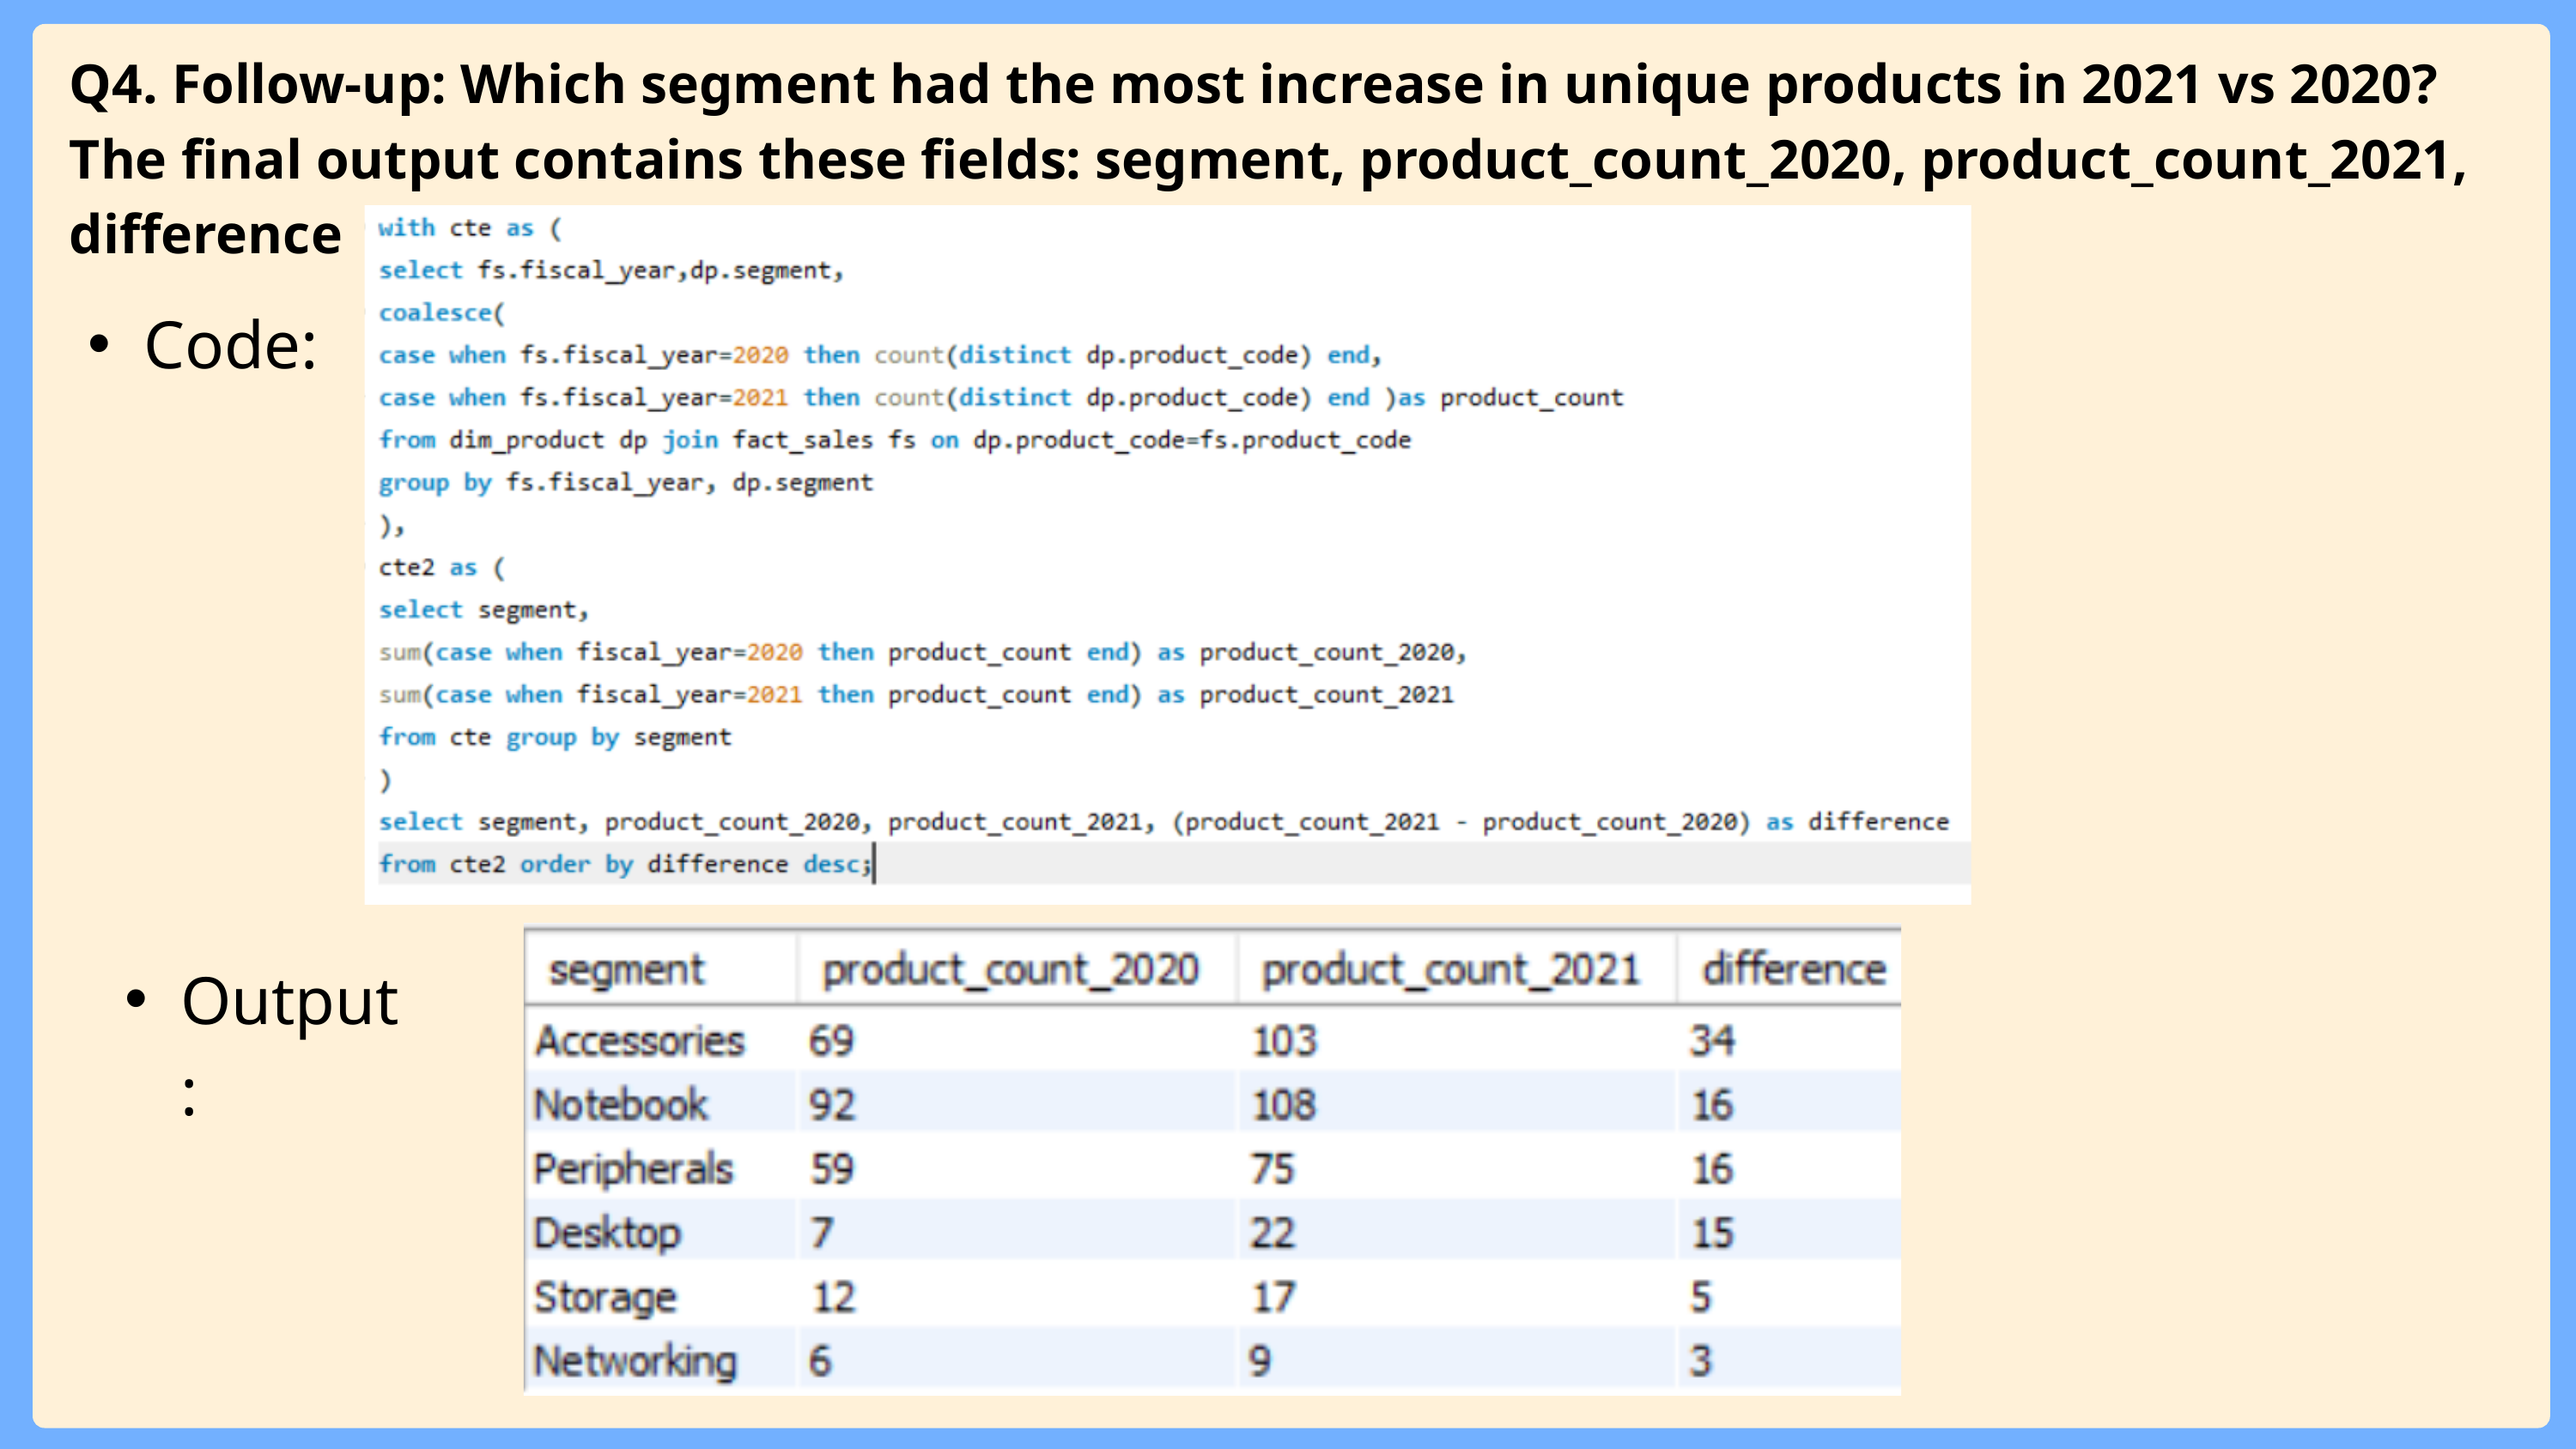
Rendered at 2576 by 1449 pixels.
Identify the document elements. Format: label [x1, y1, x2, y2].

text_box [32, 23, 2551, 1428]
